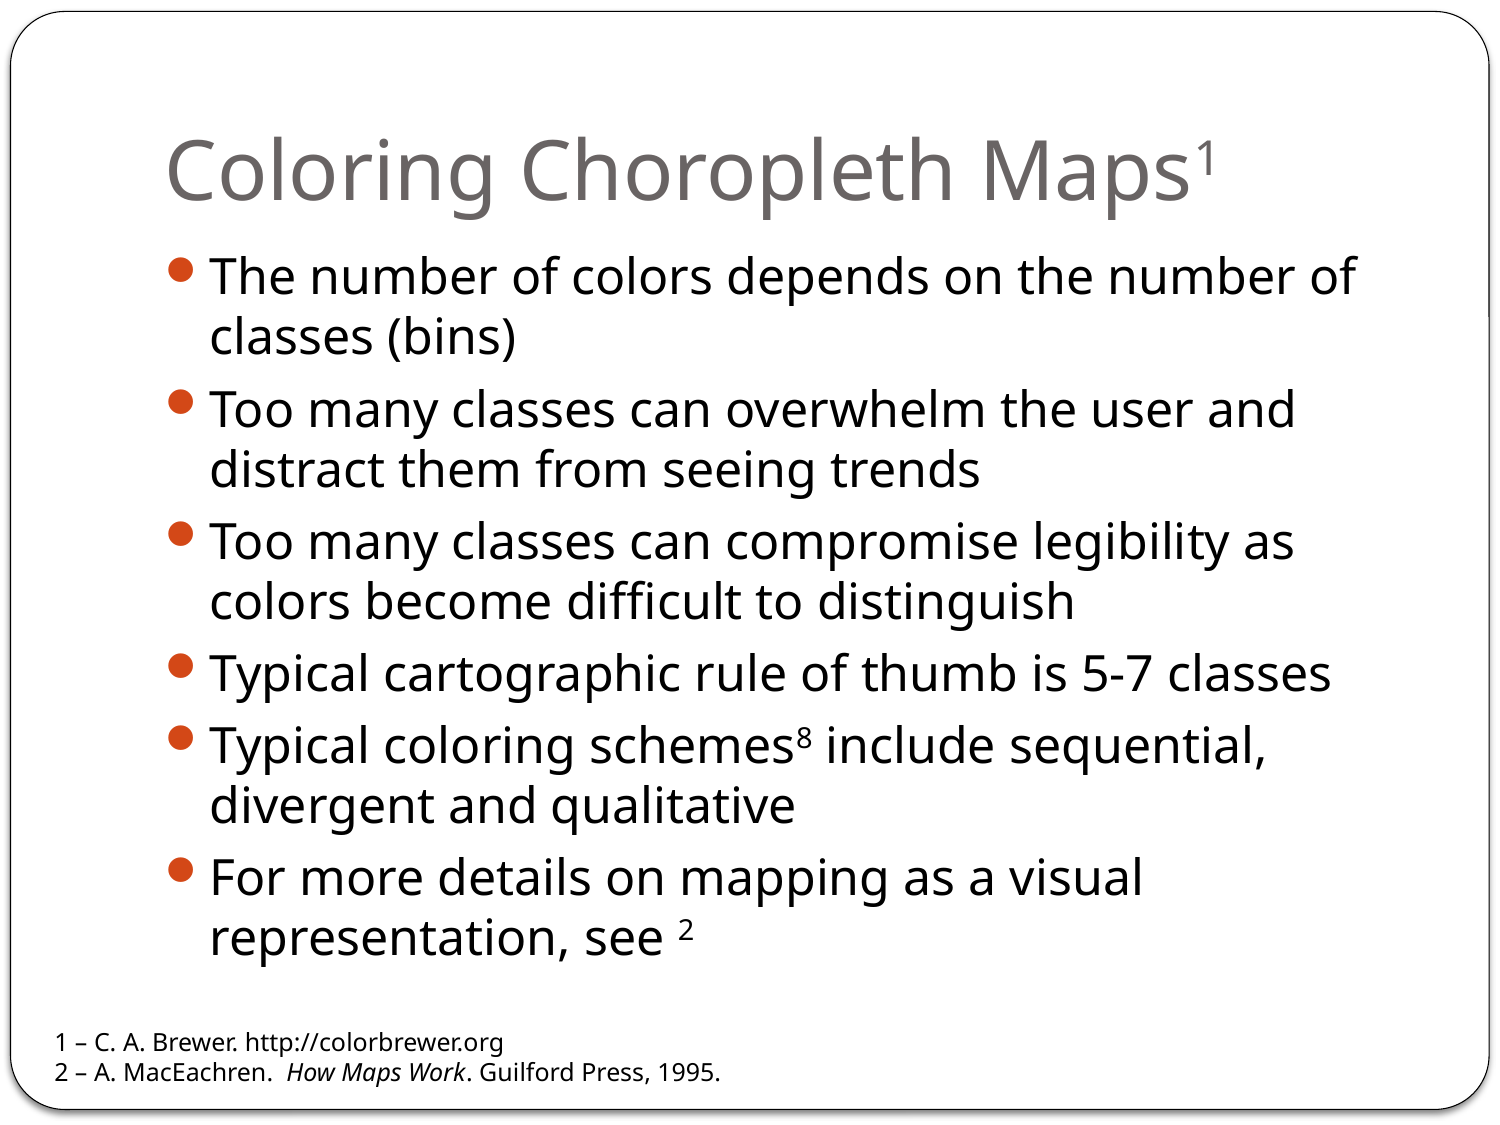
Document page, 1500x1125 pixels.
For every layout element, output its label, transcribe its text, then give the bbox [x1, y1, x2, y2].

list The number of colors depends on the number of classes (bins) Too many classes can overwhelm the user and distract them from seeing trends Too many classes can compromise legibility as colors become difficult to distinguish Typical cartographic rule of thumb is 5-7 classes Typical coloring schemes8 include sequential, divergent and qualitative For more details on mapping as a visual representation, see 2 [150, 237, 1425, 988]
title Coloring Choropleth Maps1 [150, 45, 1425, 233]
text_box 1 – C. A. Brewer. http://colorbrewer.org 2 – A. MacEachren. How Maps Work. Guilford Press, 1995. [39, 1019, 1500, 1094]
